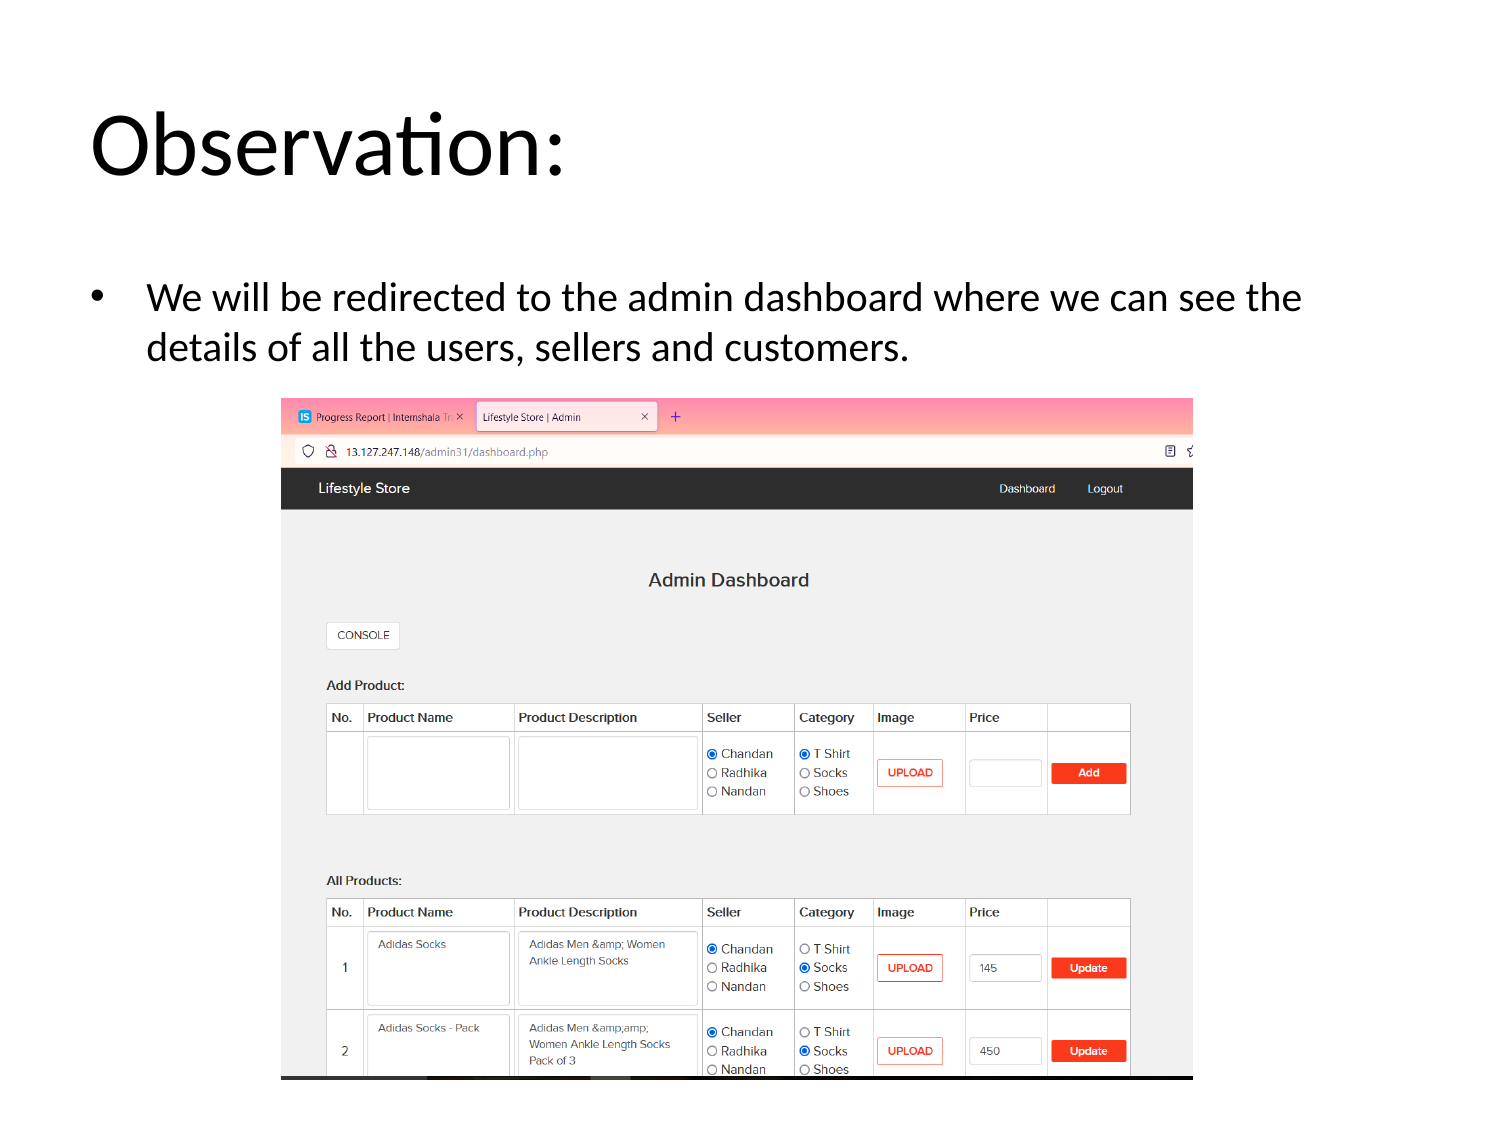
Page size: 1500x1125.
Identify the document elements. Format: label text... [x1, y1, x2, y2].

title Observation: [75, 45, 1425, 233]
list We will be redirected to the admin dashboard where we can see the details of all the users, sellers and customers. [75, 262, 1425, 1005]
picture [280, 398, 1194, 1080]
